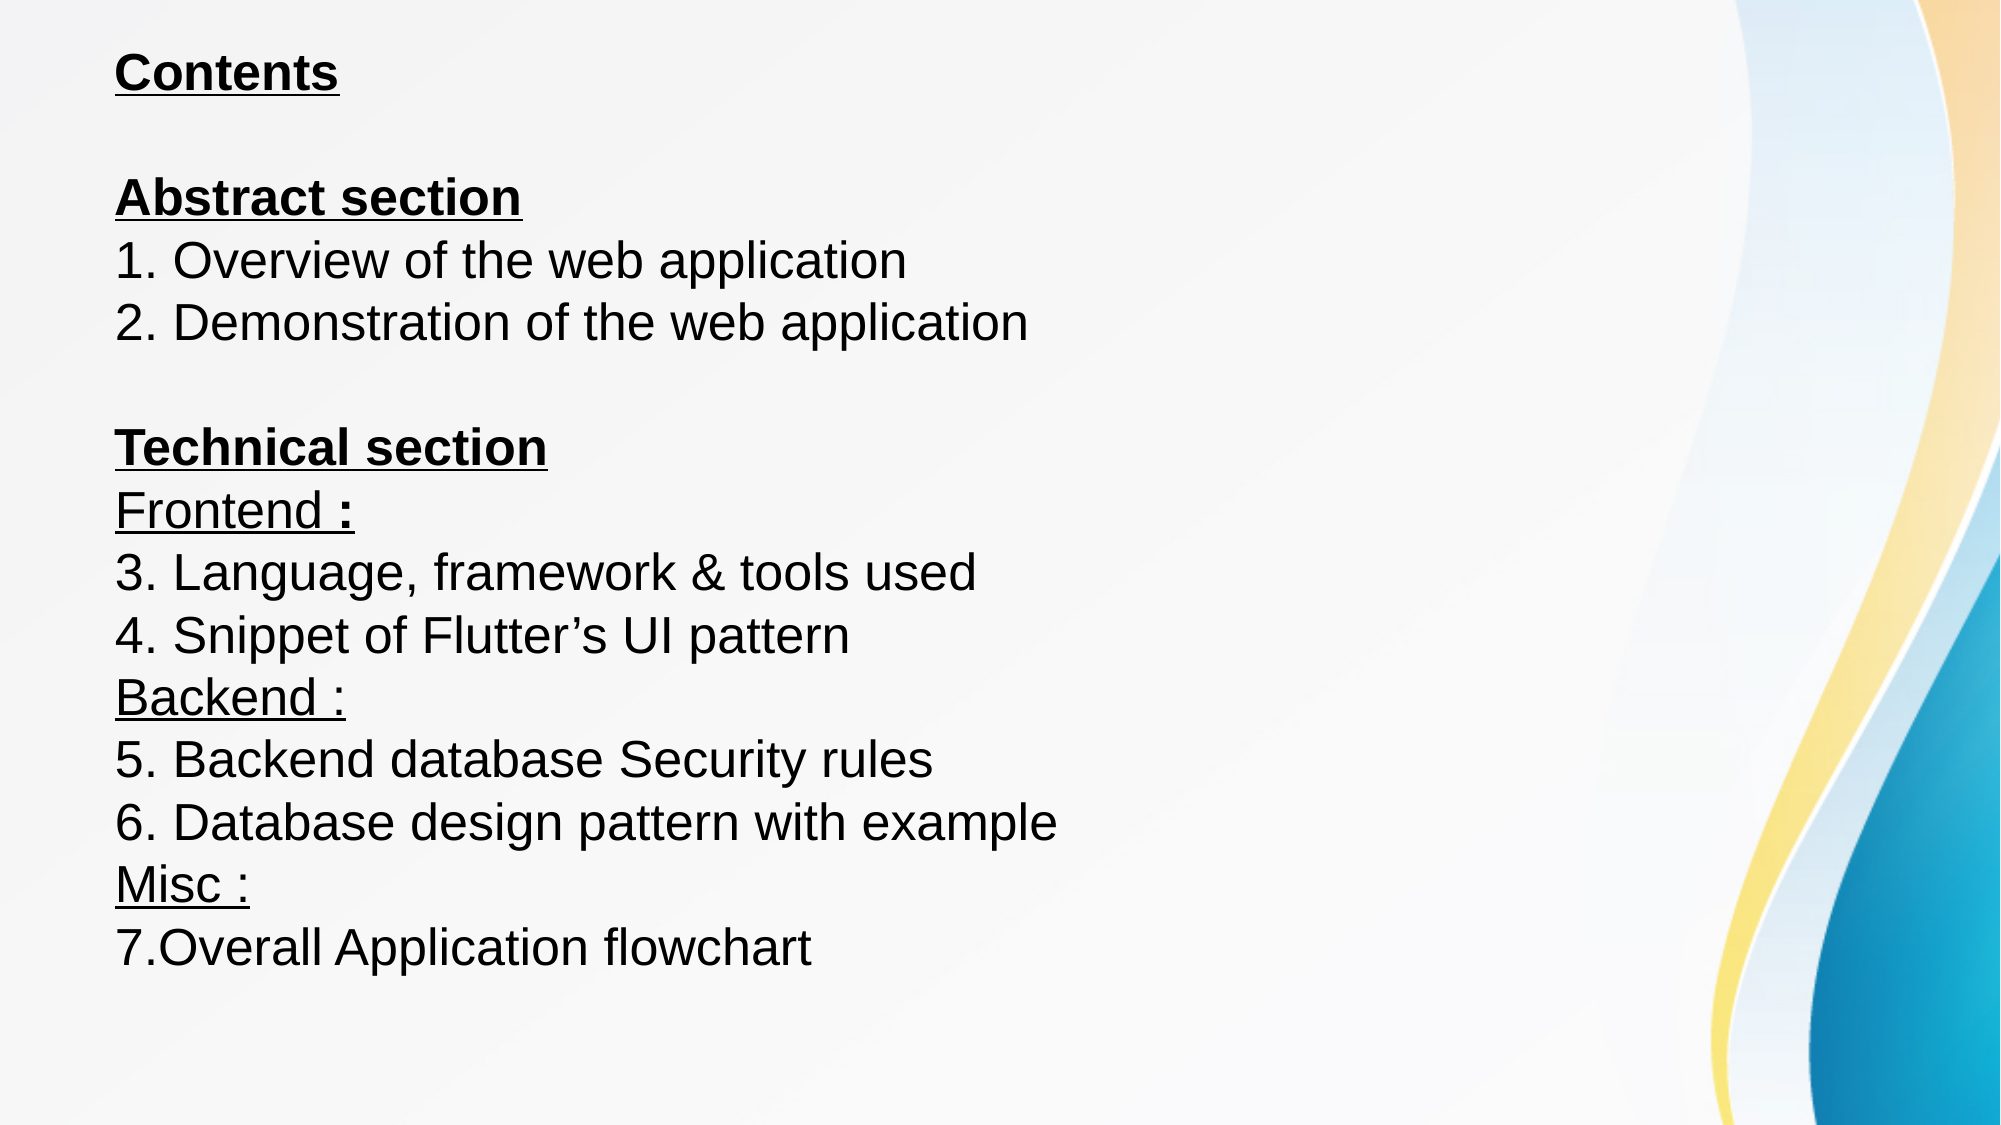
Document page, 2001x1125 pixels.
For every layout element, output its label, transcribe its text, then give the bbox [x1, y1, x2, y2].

title Contents Abstract section 1. Overview of the web application 2. Demonstration of the web application Technical section Frontend : 3. Language, framework & tools used 4. Snippet of Flutter’s UI pattern Backend : 5. Backend database Security rules 6. Database design pattern with example Misc : 7.Overall Application flowchart [99, 30, 1901, 1090]
picture [0, 0, 2001, 1125]
text_box [99, 263, 1900, 1090]
